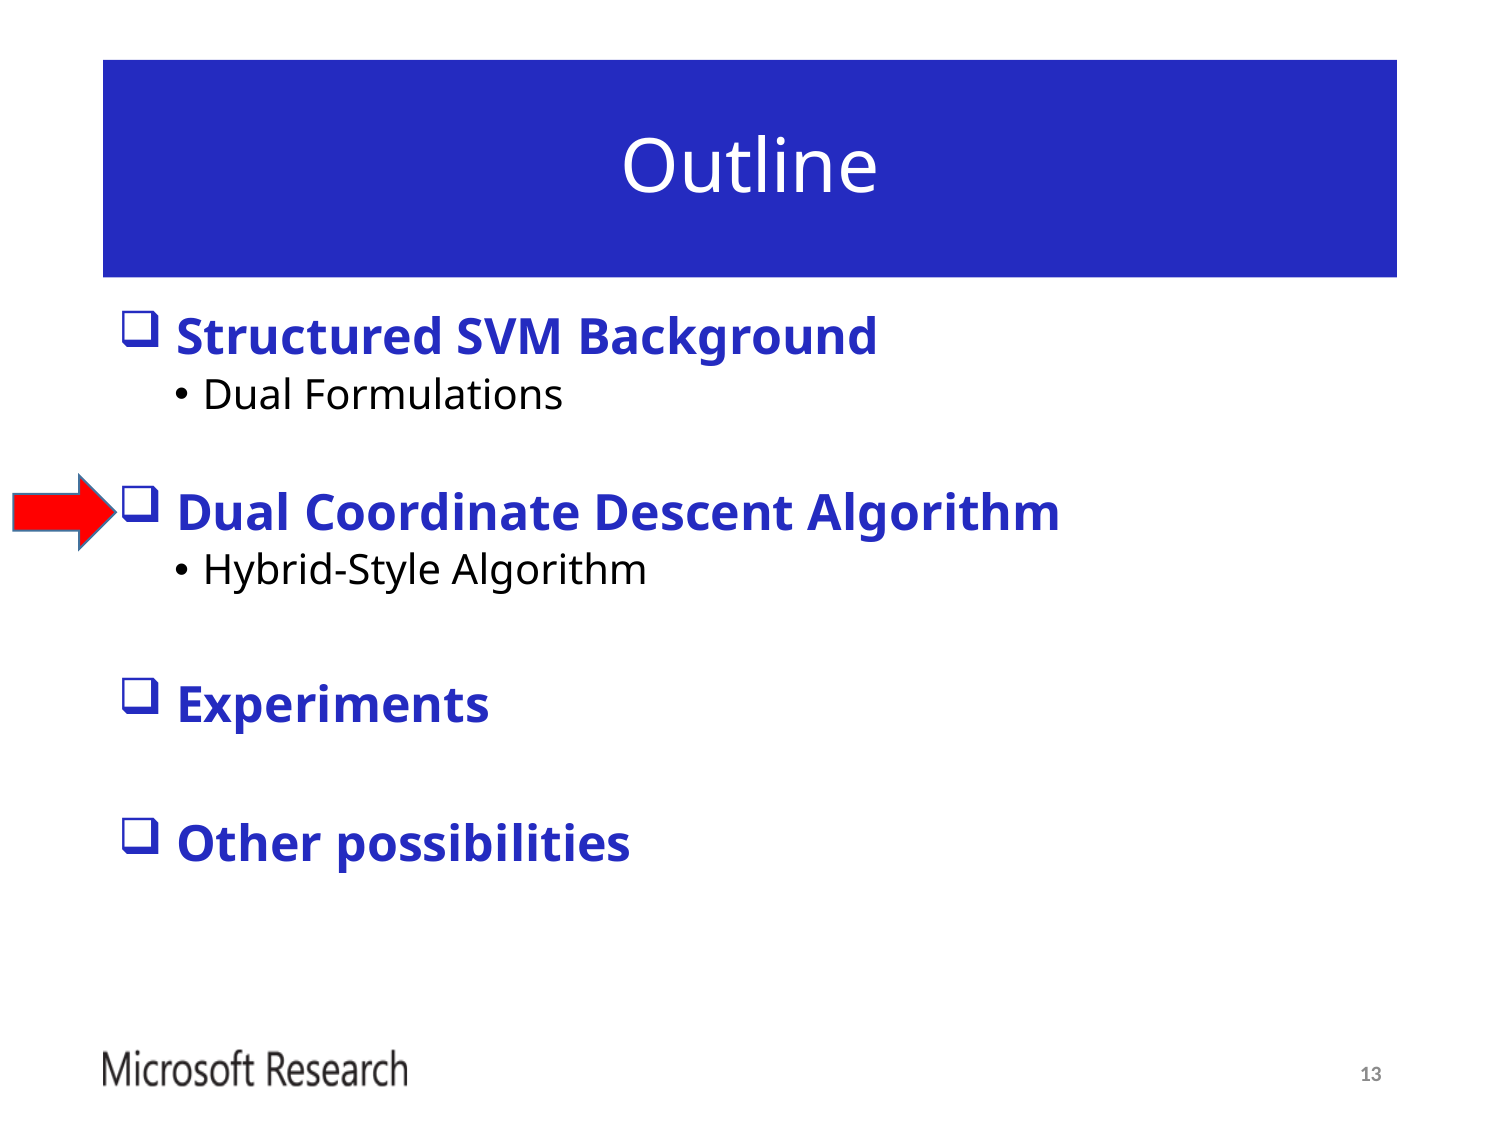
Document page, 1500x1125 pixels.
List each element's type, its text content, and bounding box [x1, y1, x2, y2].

title Outline [103, 59, 1397, 278]
text_box [12, 473, 118, 552]
slide_number 13 [1246, 1042, 1397, 1103]
list Structured SVM Background Dual Formulations Dual Coordinate Descent Algorithm Hybrid-Style Algorithm Experiments Other possibilities [103, 304, 1397, 1019]
picture [103, 1045, 412, 1090]
